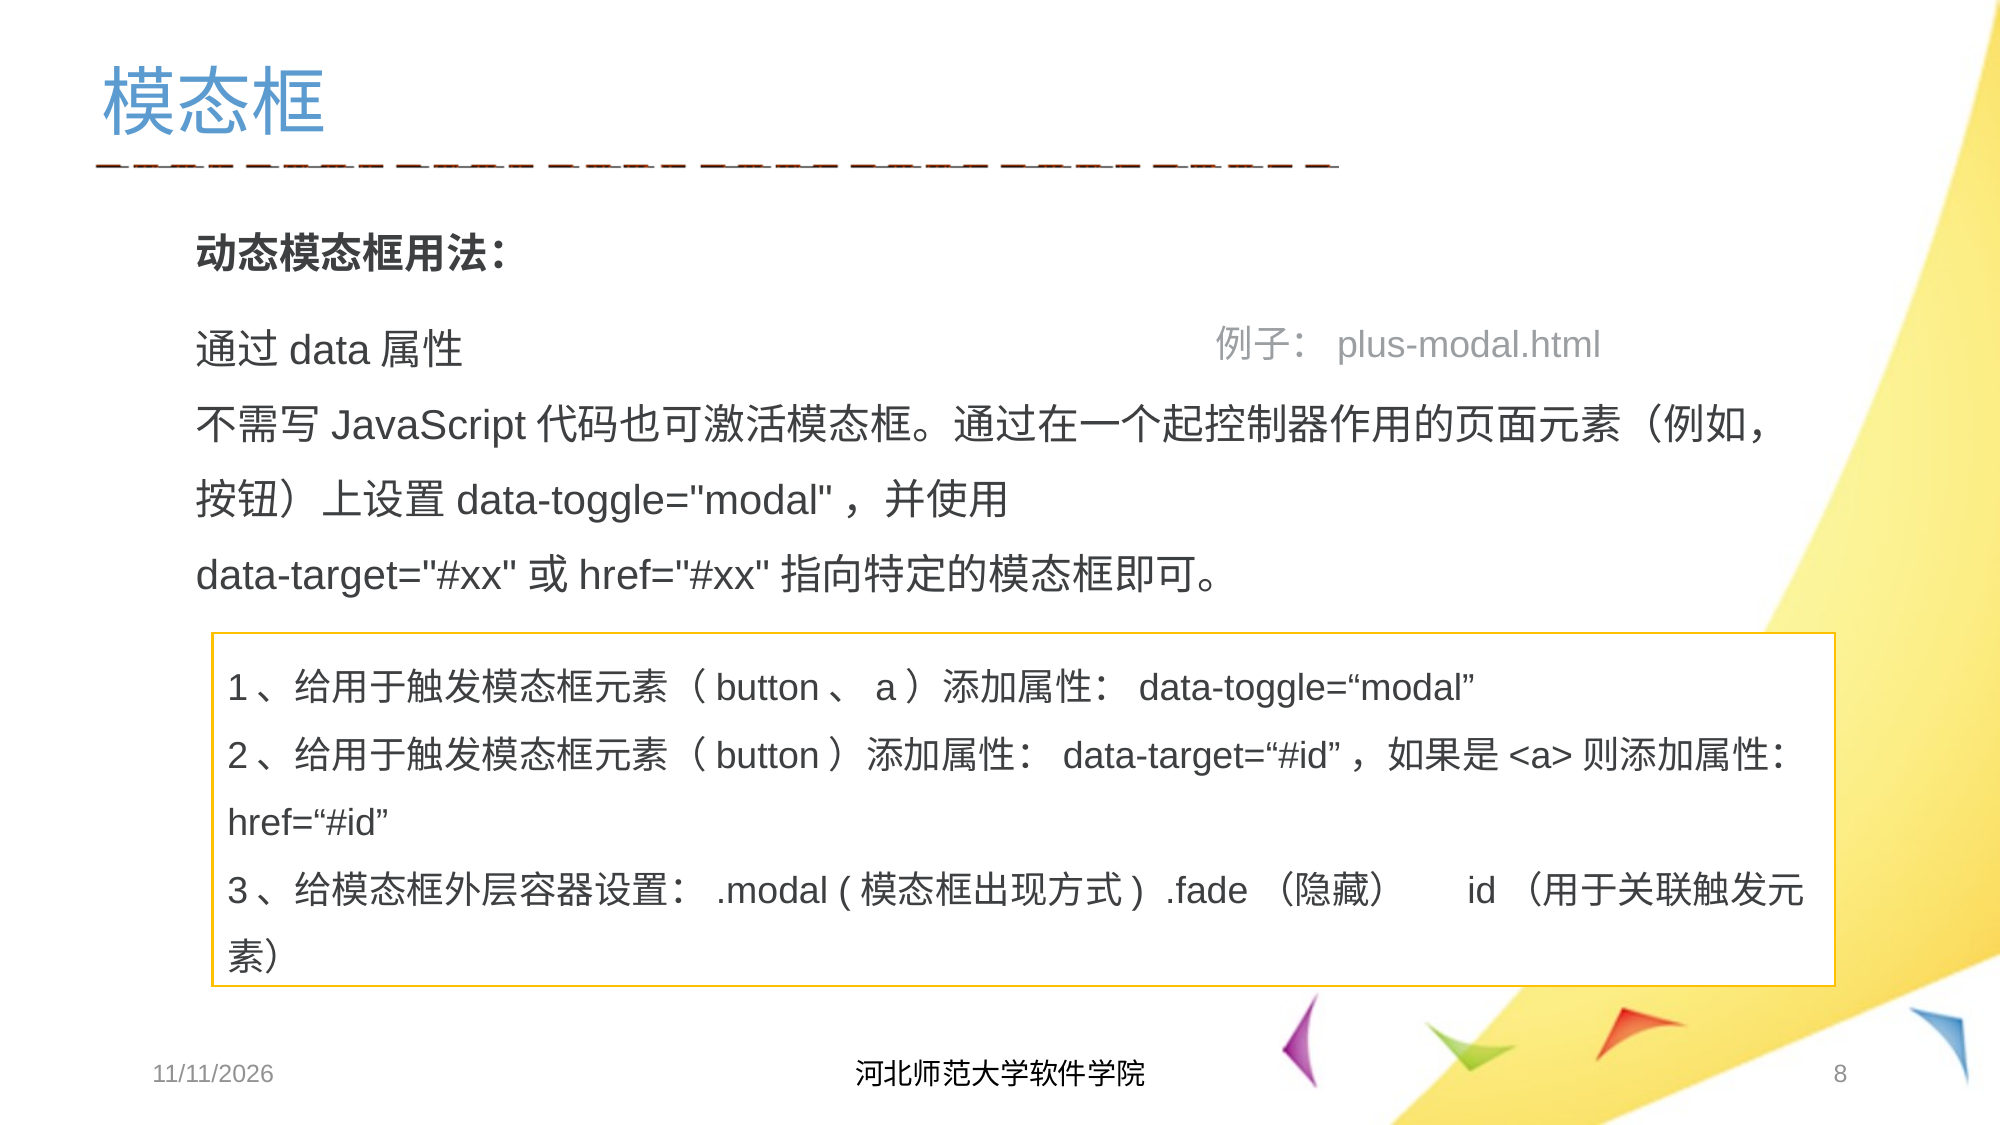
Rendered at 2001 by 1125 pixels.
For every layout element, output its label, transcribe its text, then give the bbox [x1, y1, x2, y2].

text_box 动态模态框用法： [180, 219, 811, 285]
slide_number 8 [1412, 1042, 1863, 1103]
text_box 1、给用于触发模态框元素（button、a）添加属性：data-toggle=“modal” 2、给用于触发模态框元素（button）添加属性：data-target=“#id”，如果是<a>则添加属性：href=“#id” 3、给模态框外层容器设置：.modal (模态框出现方式) .fade（隐藏） id（用于关联触发元素） [211, 632, 1836, 987]
picture [88, 0, 2000, 1125]
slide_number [137, 1042, 588, 1103]
footer 河北师范大学软件学院 [662, 1042, 1338, 1103]
text_box 通过data属性 不需写JavaScript代码也可激活模态框。通过在一个起控制器作用的页面元素（例如，按钮）上设置data-toggle="modal"，并使用 data-target="#xx"或href="#xx"指向特定的模态框即可。 [181, 290, 1835, 606]
title 模态框 [86, 40, 1914, 160]
